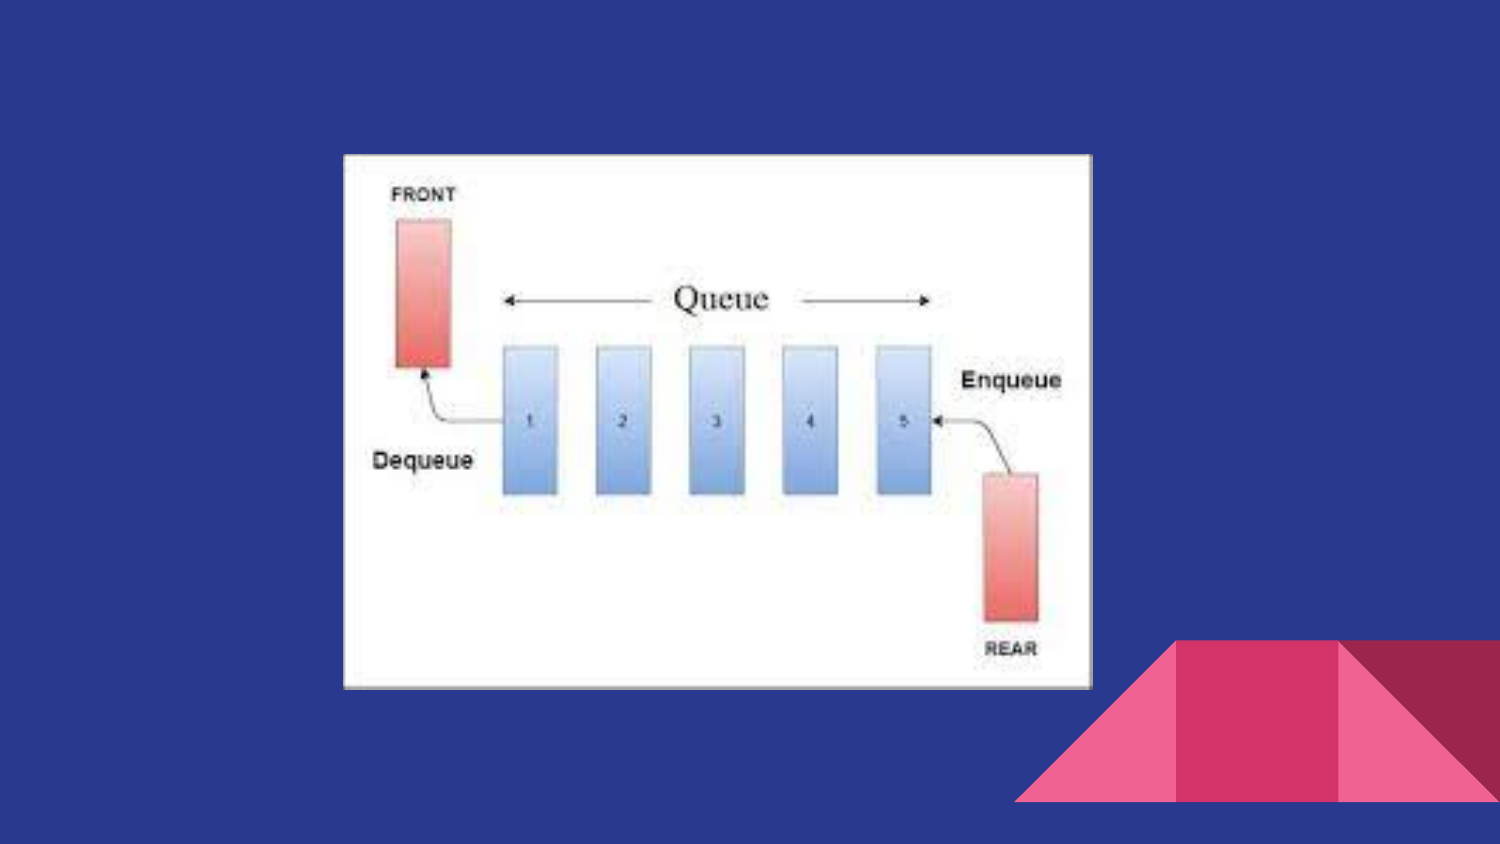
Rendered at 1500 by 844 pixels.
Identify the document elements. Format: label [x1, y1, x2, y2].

picture [342, 154, 1093, 690]
